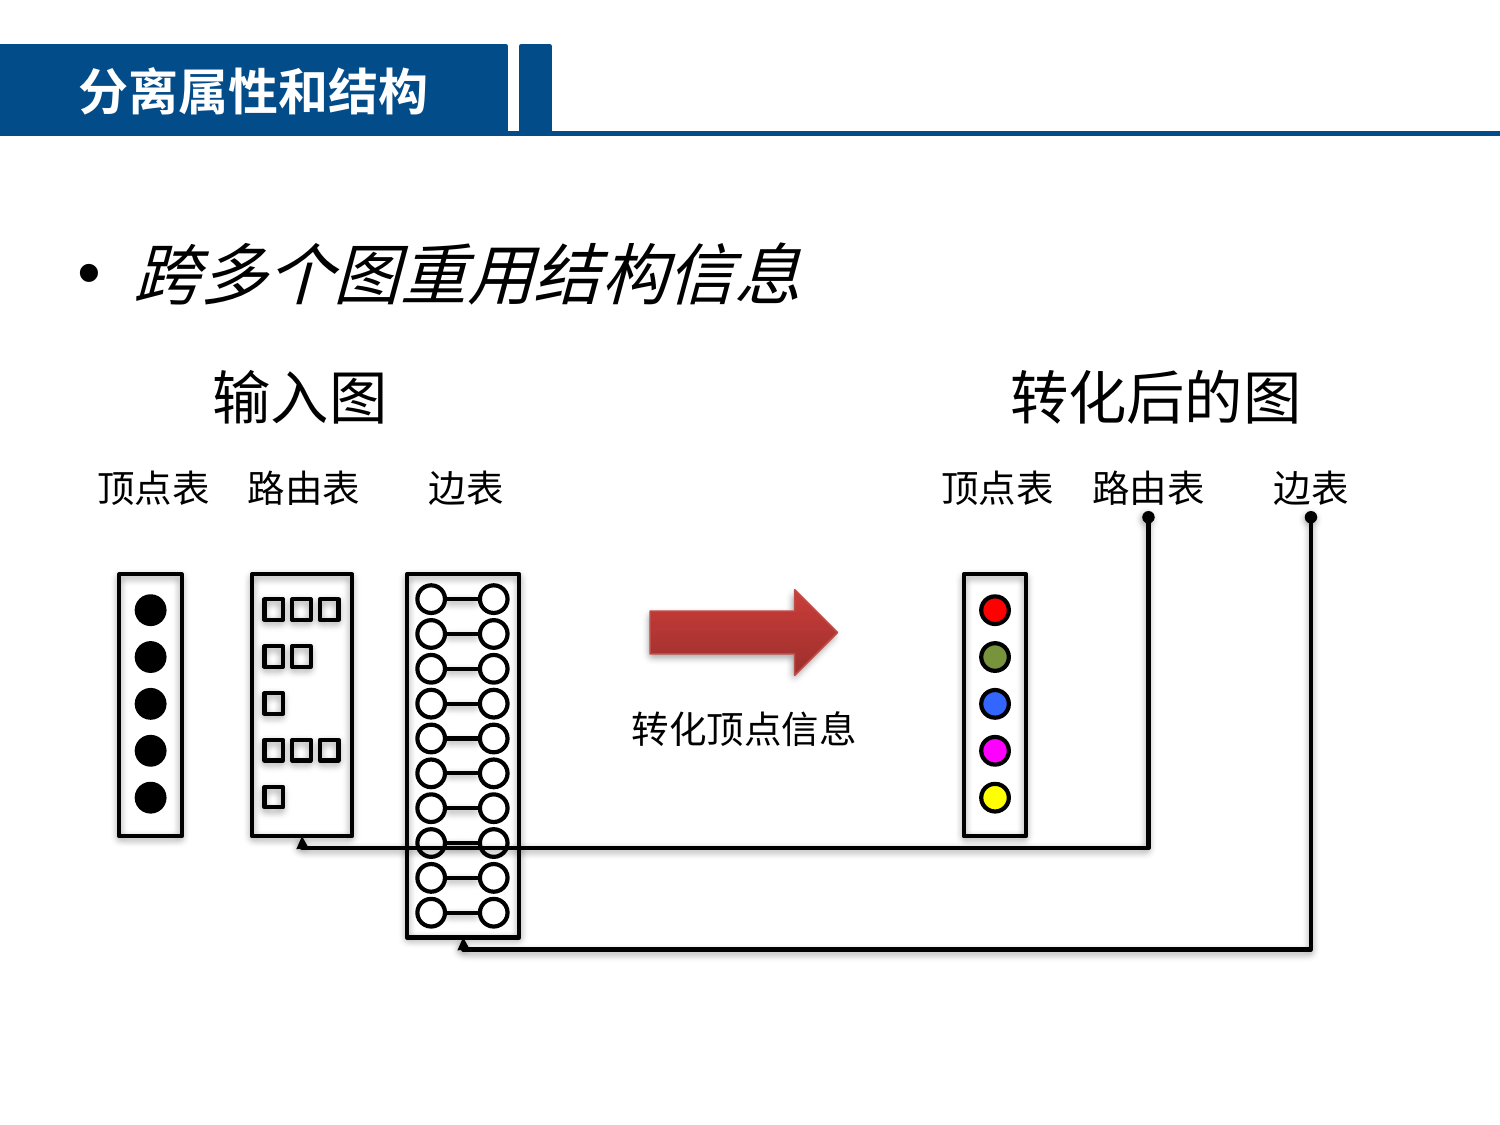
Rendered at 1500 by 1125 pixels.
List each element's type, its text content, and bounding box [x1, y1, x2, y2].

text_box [0, 46, 551, 134]
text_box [301, 457, 460, 837]
list 跨多个图重用结构信息 [62, 224, 1488, 325]
text_box 输入图 [125, 353, 475, 439]
text_box 转化后的图 [874, 353, 1438, 439]
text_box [462, 457, 1365, 938]
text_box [81, 457, 457, 938]
